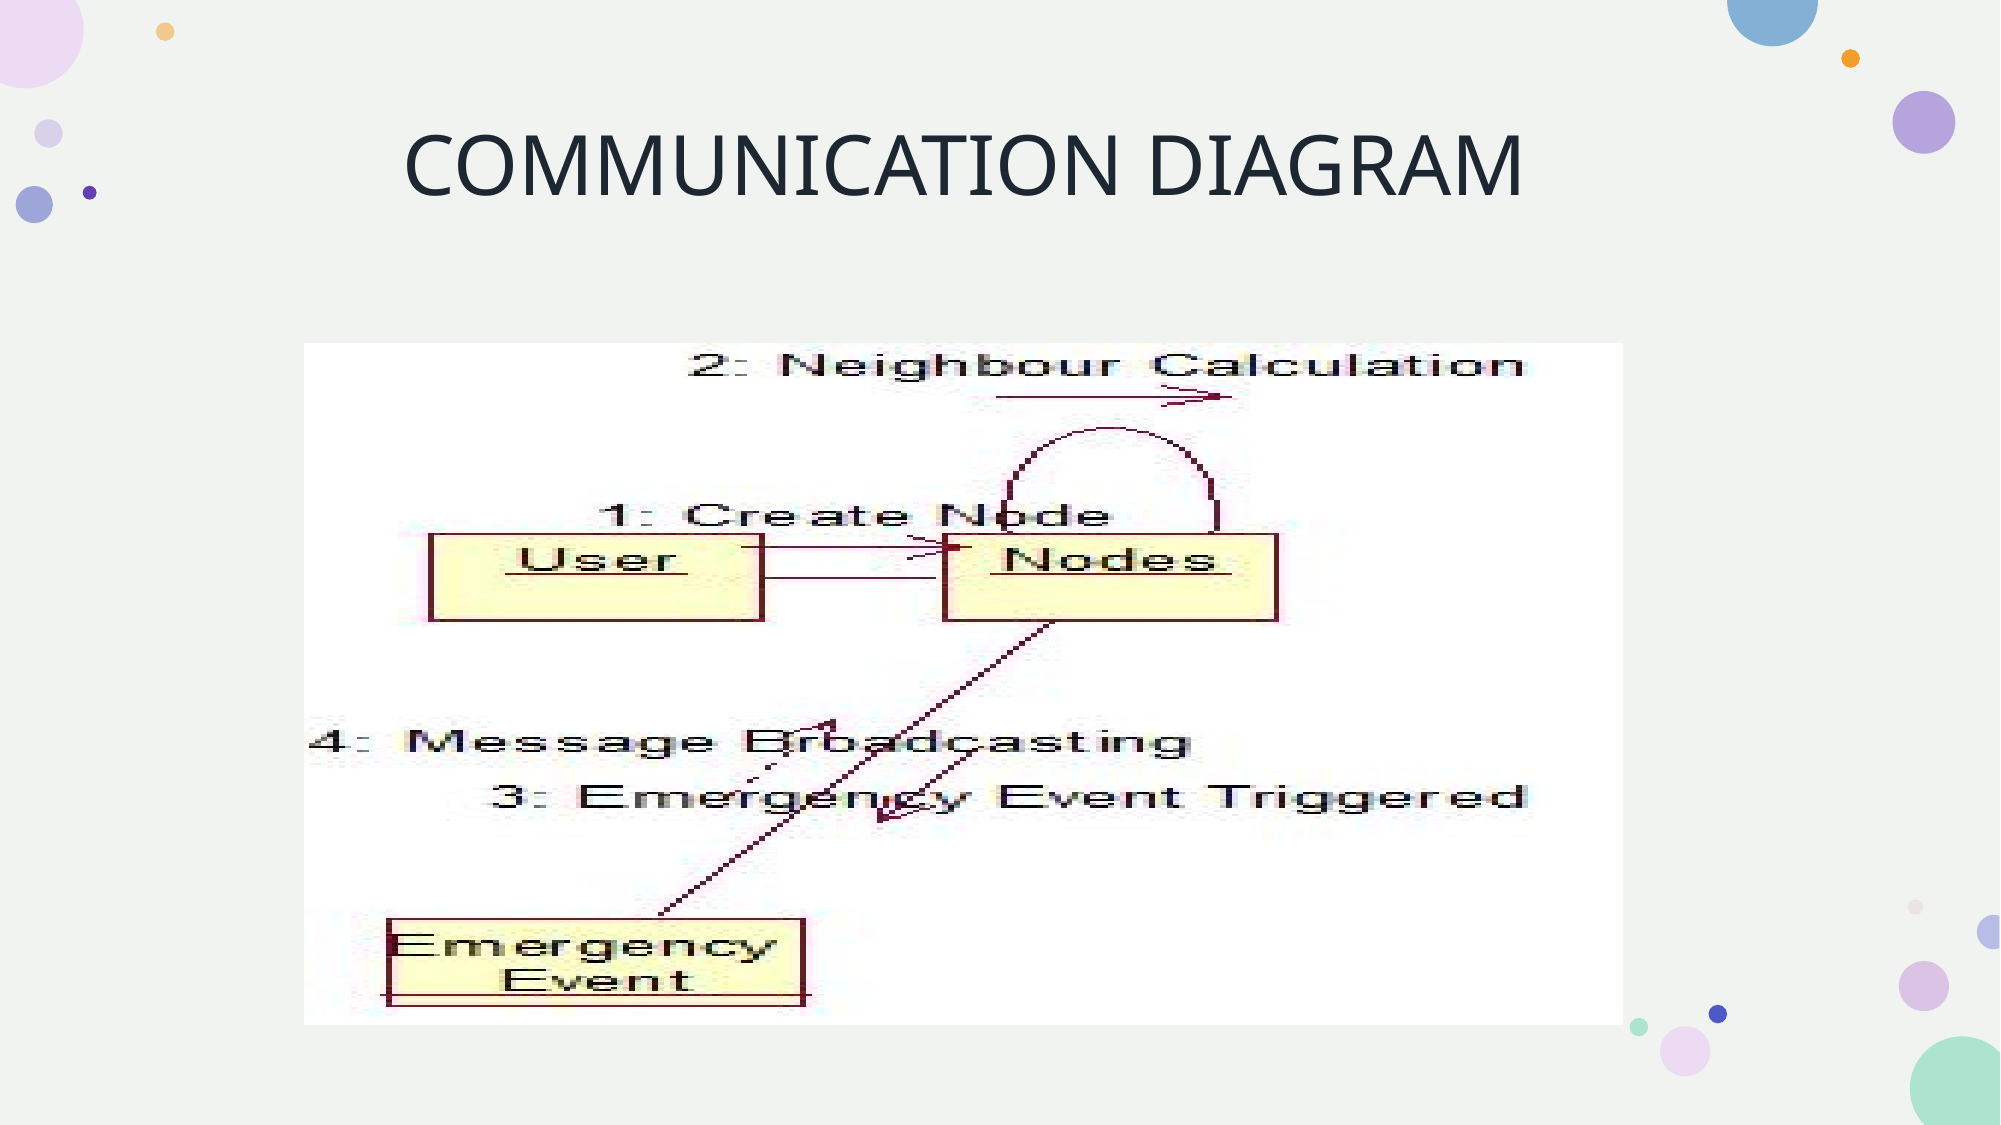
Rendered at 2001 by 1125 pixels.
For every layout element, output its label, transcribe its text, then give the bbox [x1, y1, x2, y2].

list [304, 343, 1623, 1025]
title COMMUNICATION DIAGRAM [127, 59, 1877, 278]
